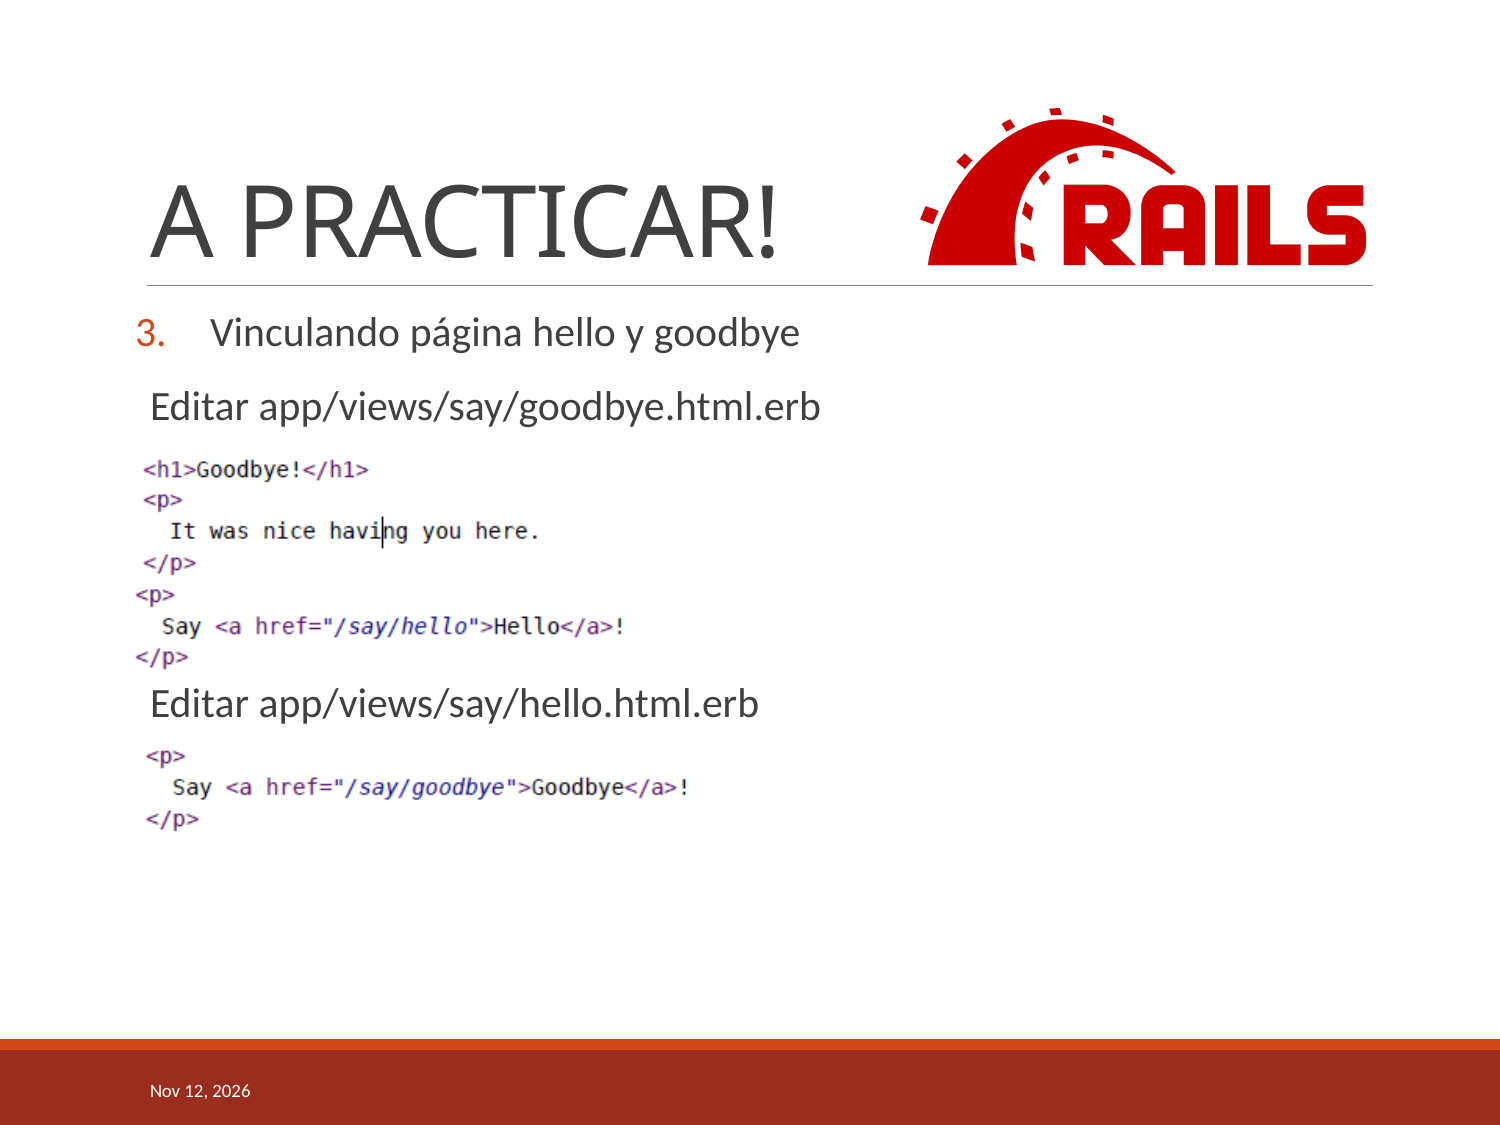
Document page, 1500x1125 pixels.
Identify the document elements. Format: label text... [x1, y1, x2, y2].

picture [134, 457, 555, 581]
list Vinculando página hello y goodbye Editar app/views/say/goodbye.html.erb Editar app/views/say/hello.html.erb [135, 302, 1373, 963]
picture [134, 585, 630, 671]
title A PRACTICAR! [135, 47, 1373, 285]
slide_number 26-Oct-22 [135, 1059, 440, 1120]
picture [144, 747, 696, 837]
picture [914, 94, 1373, 269]
